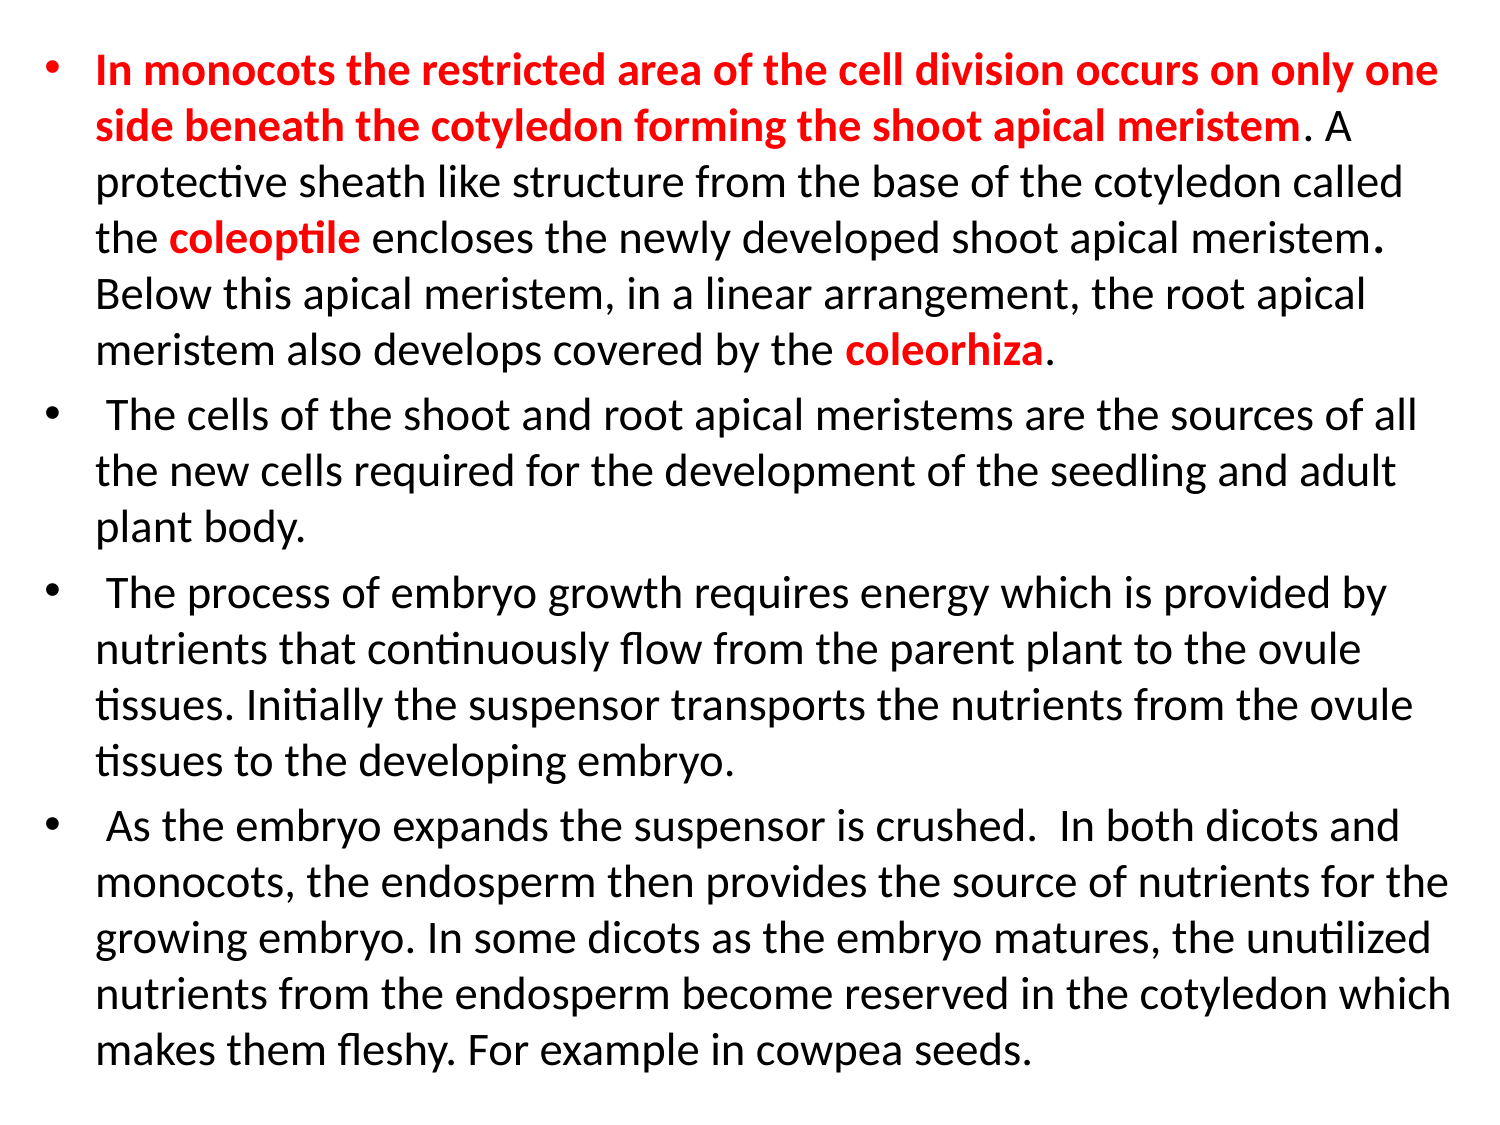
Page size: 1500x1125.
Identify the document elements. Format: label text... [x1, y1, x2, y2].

list In monocots the restricted area of the cell division occurs on only one side beneath the cotyledon forming the shoot apical meristem. A protective sheath like structure from the base of the cotyledon called the coleoptile encloses the newly developed shoot apical meristem. Below this apical meristem, in a linear arrangement, the root apical meristem also develops covered by the coleorhiza. The cells of the shoot and root apical meristems are the sources of all the new cells required for the development of the seedling and adult plant body. The process of embryo growth requires energy which is provided by nutrients that continuously flow from the parent plant to the ovule tissues. Initially the suspensor transports the nutrients from the ovule tissues to the developing embryo. As the embryo expands the suspensor is crushed. In both dicots and monocots, the endosperm then provides the source of nutrients for the growing embryo. In some dicots as the embryo matures, the unutilized nutrients from the endosperm become reserved in the cotyledon which makes them fleshy. For example in cowpea seeds. [29, 30, 1471, 1094]
